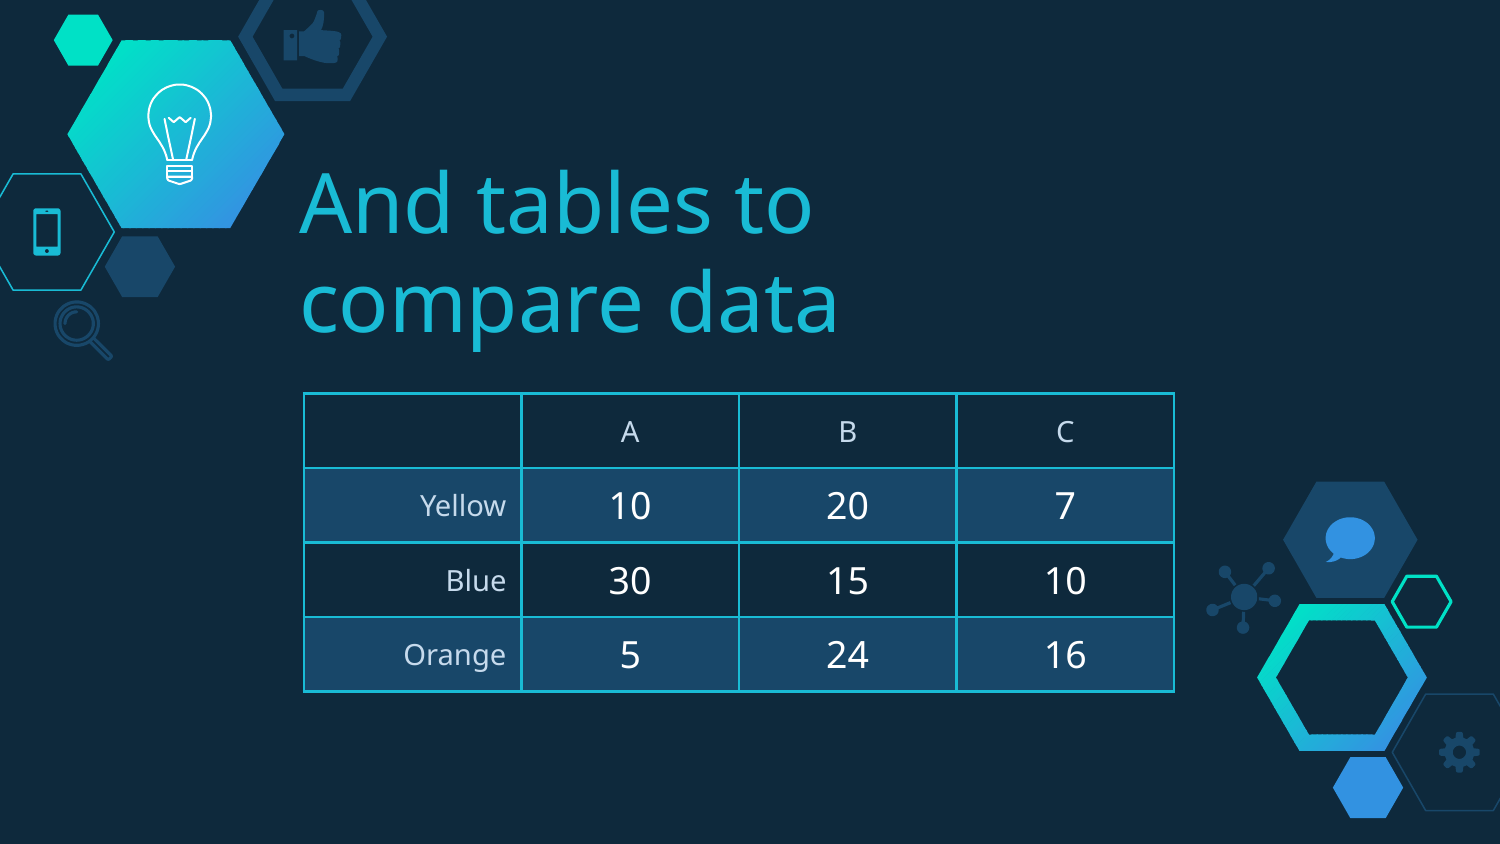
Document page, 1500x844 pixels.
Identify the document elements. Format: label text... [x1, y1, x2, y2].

table_header C [958, 395, 1173, 467]
title And tables to compare data [284, 134, 1096, 241]
table_cell Orange [305, 618, 520, 690]
table_cell 24 [740, 618, 955, 690]
table_cell 30 [523, 544, 738, 616]
table_header B [740, 395, 955, 467]
table_header A [523, 395, 738, 467]
table_cell 15 [740, 544, 955, 616]
table_cell Blue [305, 544, 520, 616]
table_cell 5 [523, 618, 738, 690]
table_cell Yellow [305, 469, 520, 541]
table_header [305, 395, 520, 467]
table_cell 7 [958, 469, 1173, 541]
table_cell 16 [958, 618, 1173, 690]
table_cell 10 [523, 469, 738, 541]
table_cell 10 [958, 544, 1173, 616]
table_cell 20 [740, 469, 955, 541]
